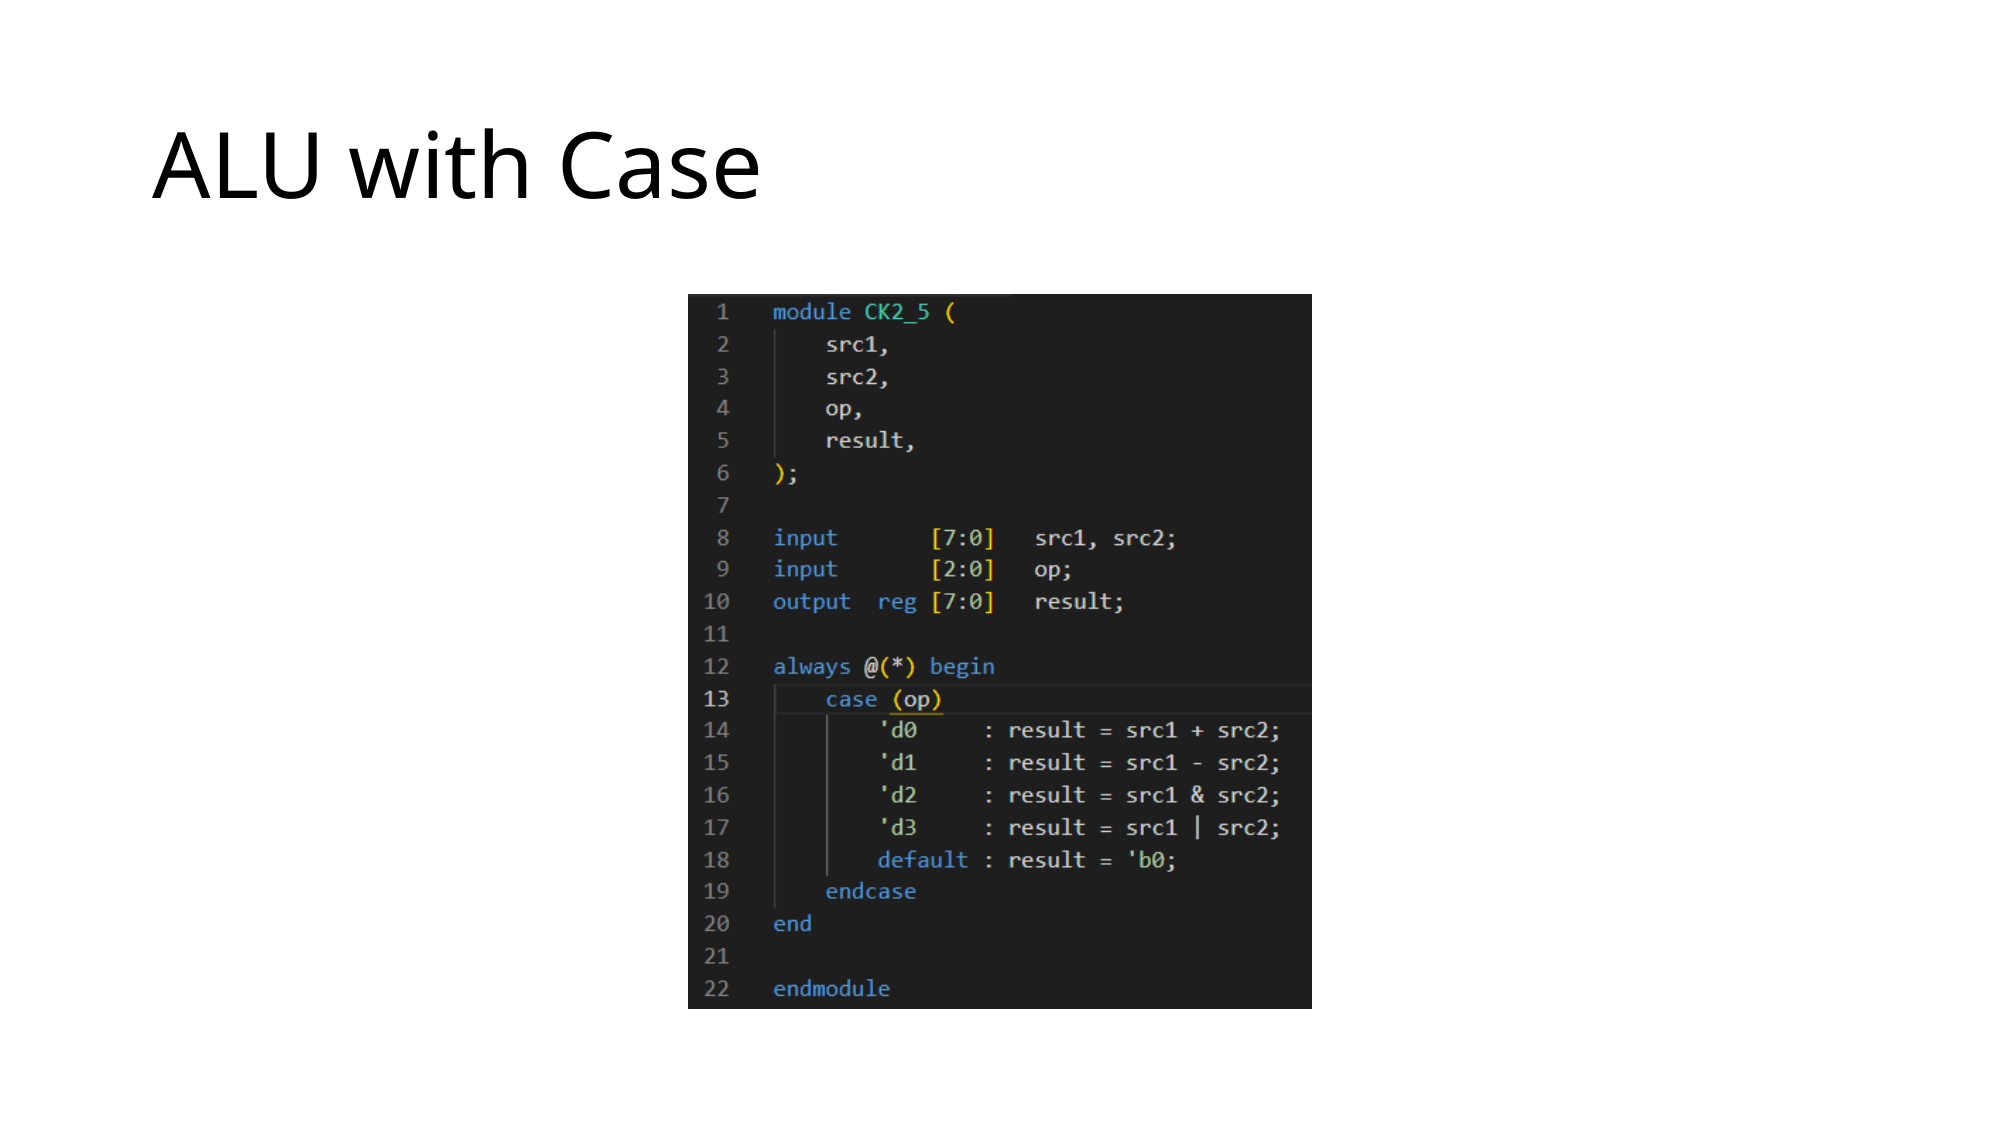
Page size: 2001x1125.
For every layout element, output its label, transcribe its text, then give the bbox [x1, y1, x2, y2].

title ALU with Case [137, 59, 1863, 278]
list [688, 294, 1312, 1009]
